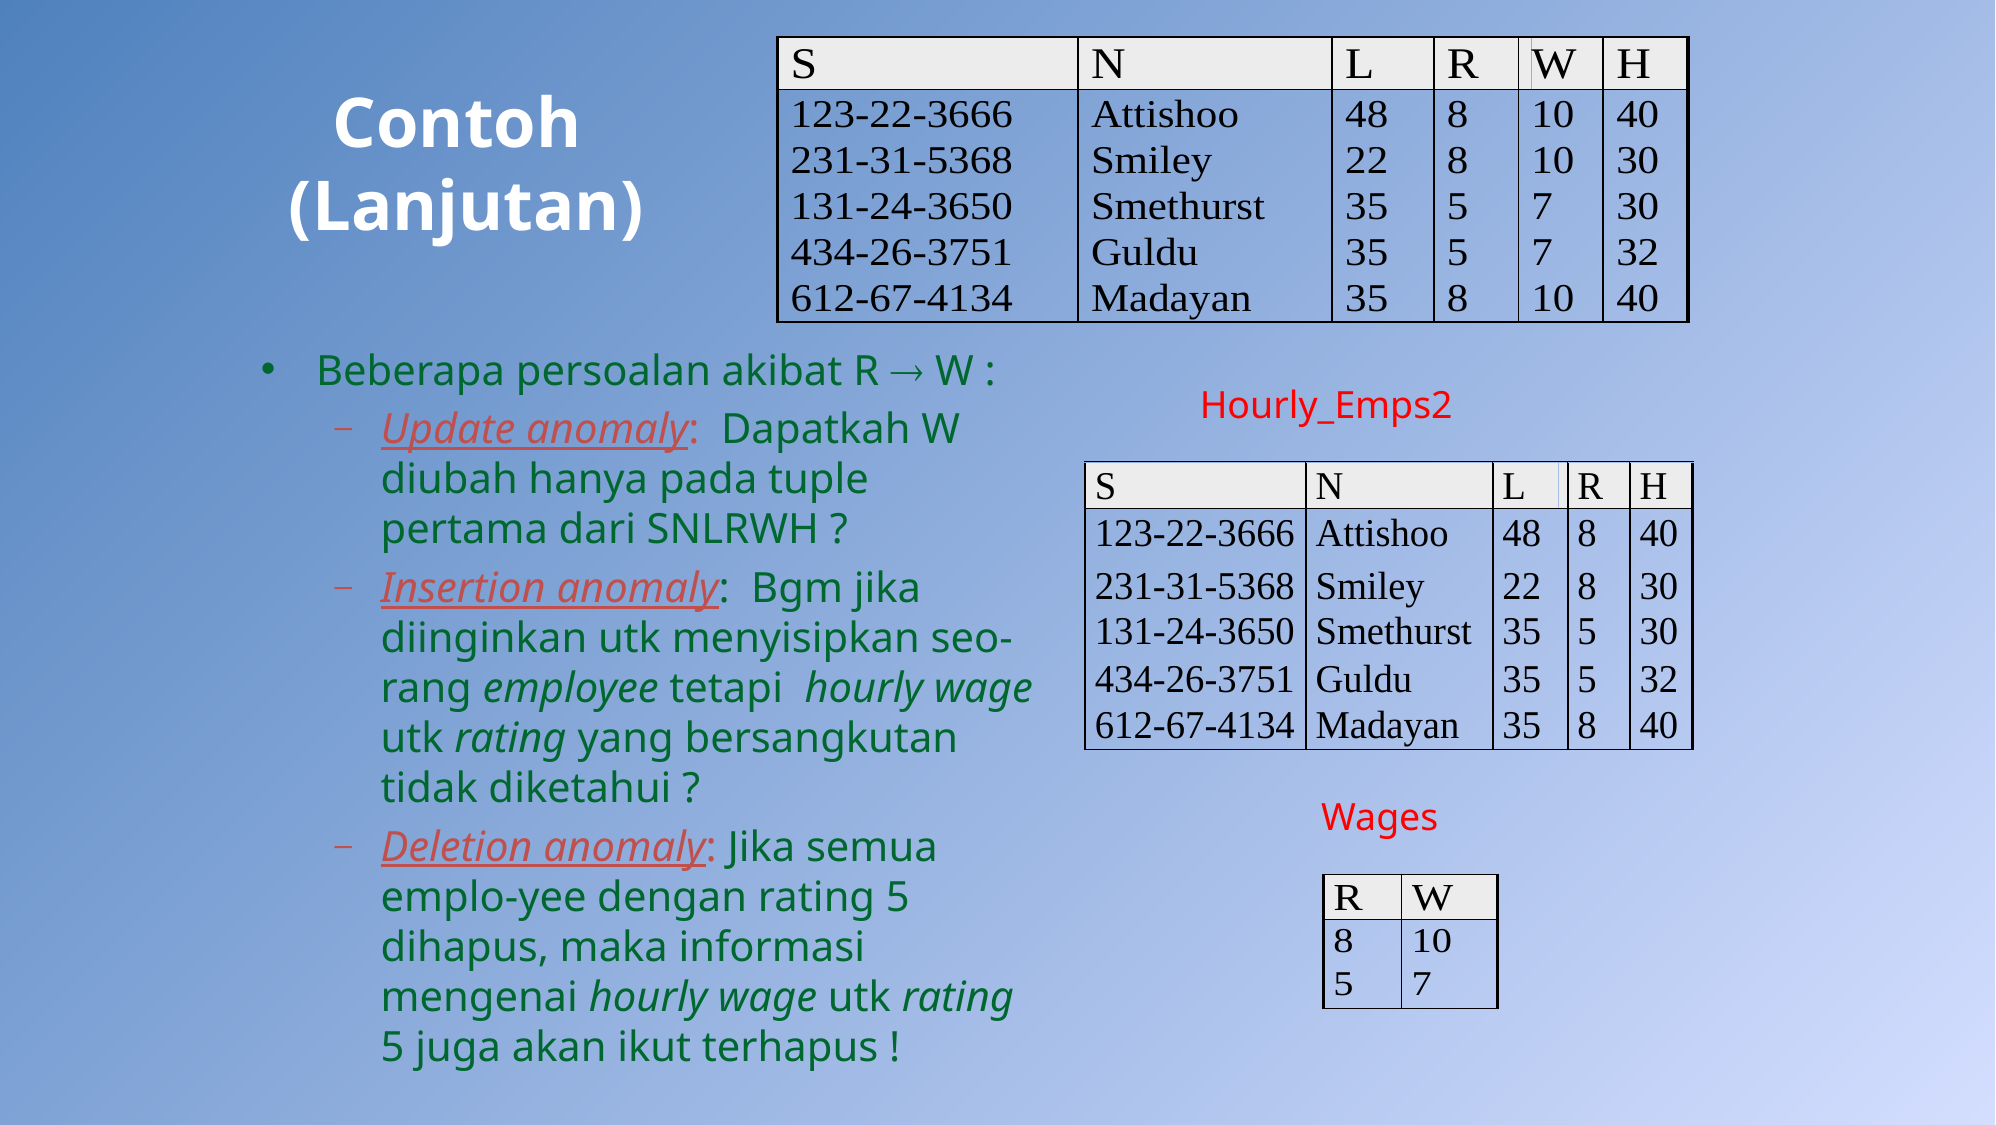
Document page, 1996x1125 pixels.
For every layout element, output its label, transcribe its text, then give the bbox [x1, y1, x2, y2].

title Contoh (Lanjutan) [253, 70, 679, 252]
text_box Hourly_Emps2 [1184, 373, 1468, 434]
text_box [1070, 460, 1697, 774]
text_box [1308, 873, 1505, 1031]
text_box Beberapa persoalan akibat R  W : Update anomaly: Dapatkah W diubah hanya pada tuple pertama dari SNLRWH ? Insertion anomaly: Bgm jika diinginkan utk menyisipkan seo-rang employee tetapi hourly wage utk rating yang bersangkutan tidak diketahui ? Deletion anomaly: Jika semua emplo-yee dengan rating 5 dihapus, maka informasi mengenai hourly wage utk rating 5 juga akan ikut terhapus ! [246, 336, 1059, 1112]
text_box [758, 35, 1713, 352]
text_box Wages [1306, 786, 1454, 846]
